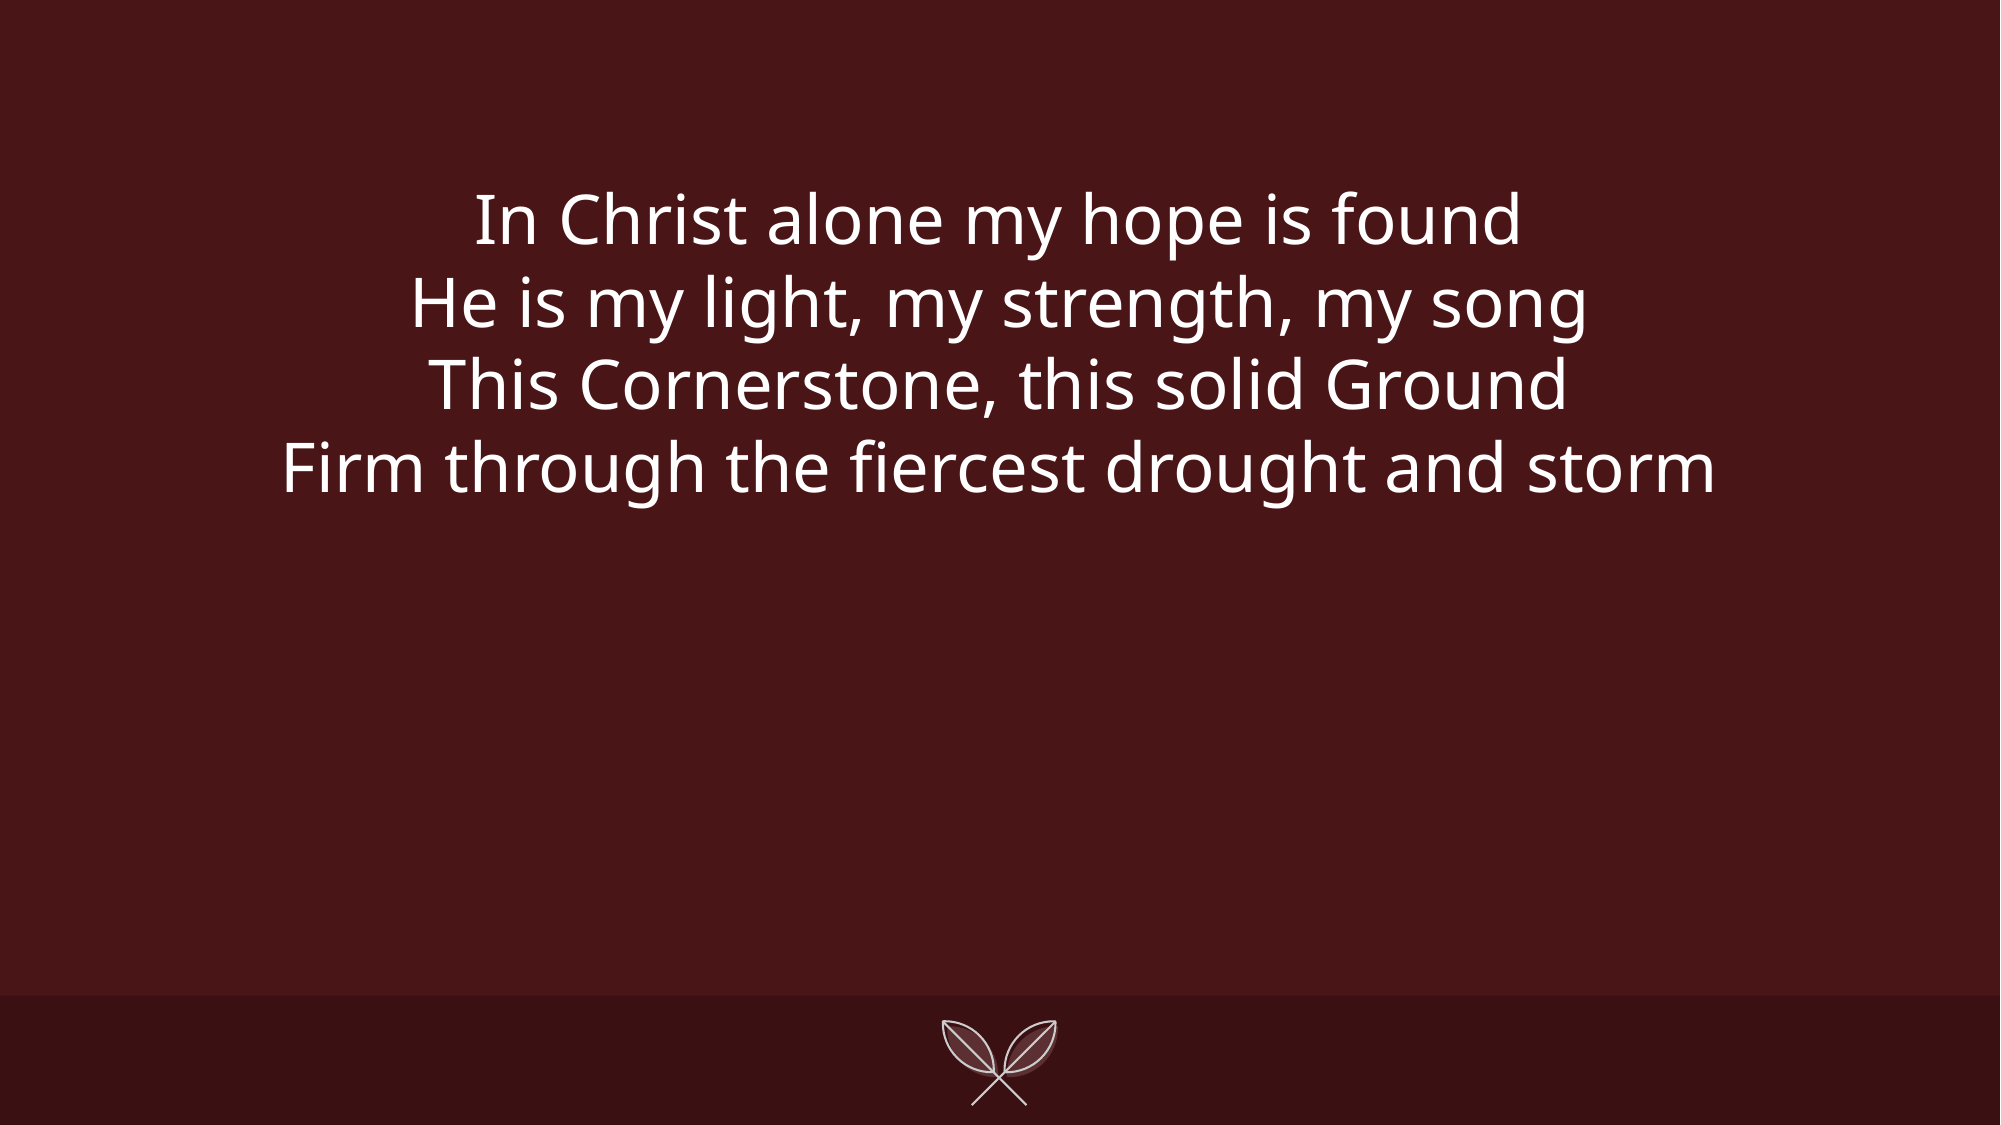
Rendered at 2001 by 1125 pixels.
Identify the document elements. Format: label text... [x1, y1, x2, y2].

text_box In Christ alone my hope is found He is my light, my strength, my song This Cornerstone, this solid Ground Firm through the fiercest drought and storm [99, 168, 1900, 596]
